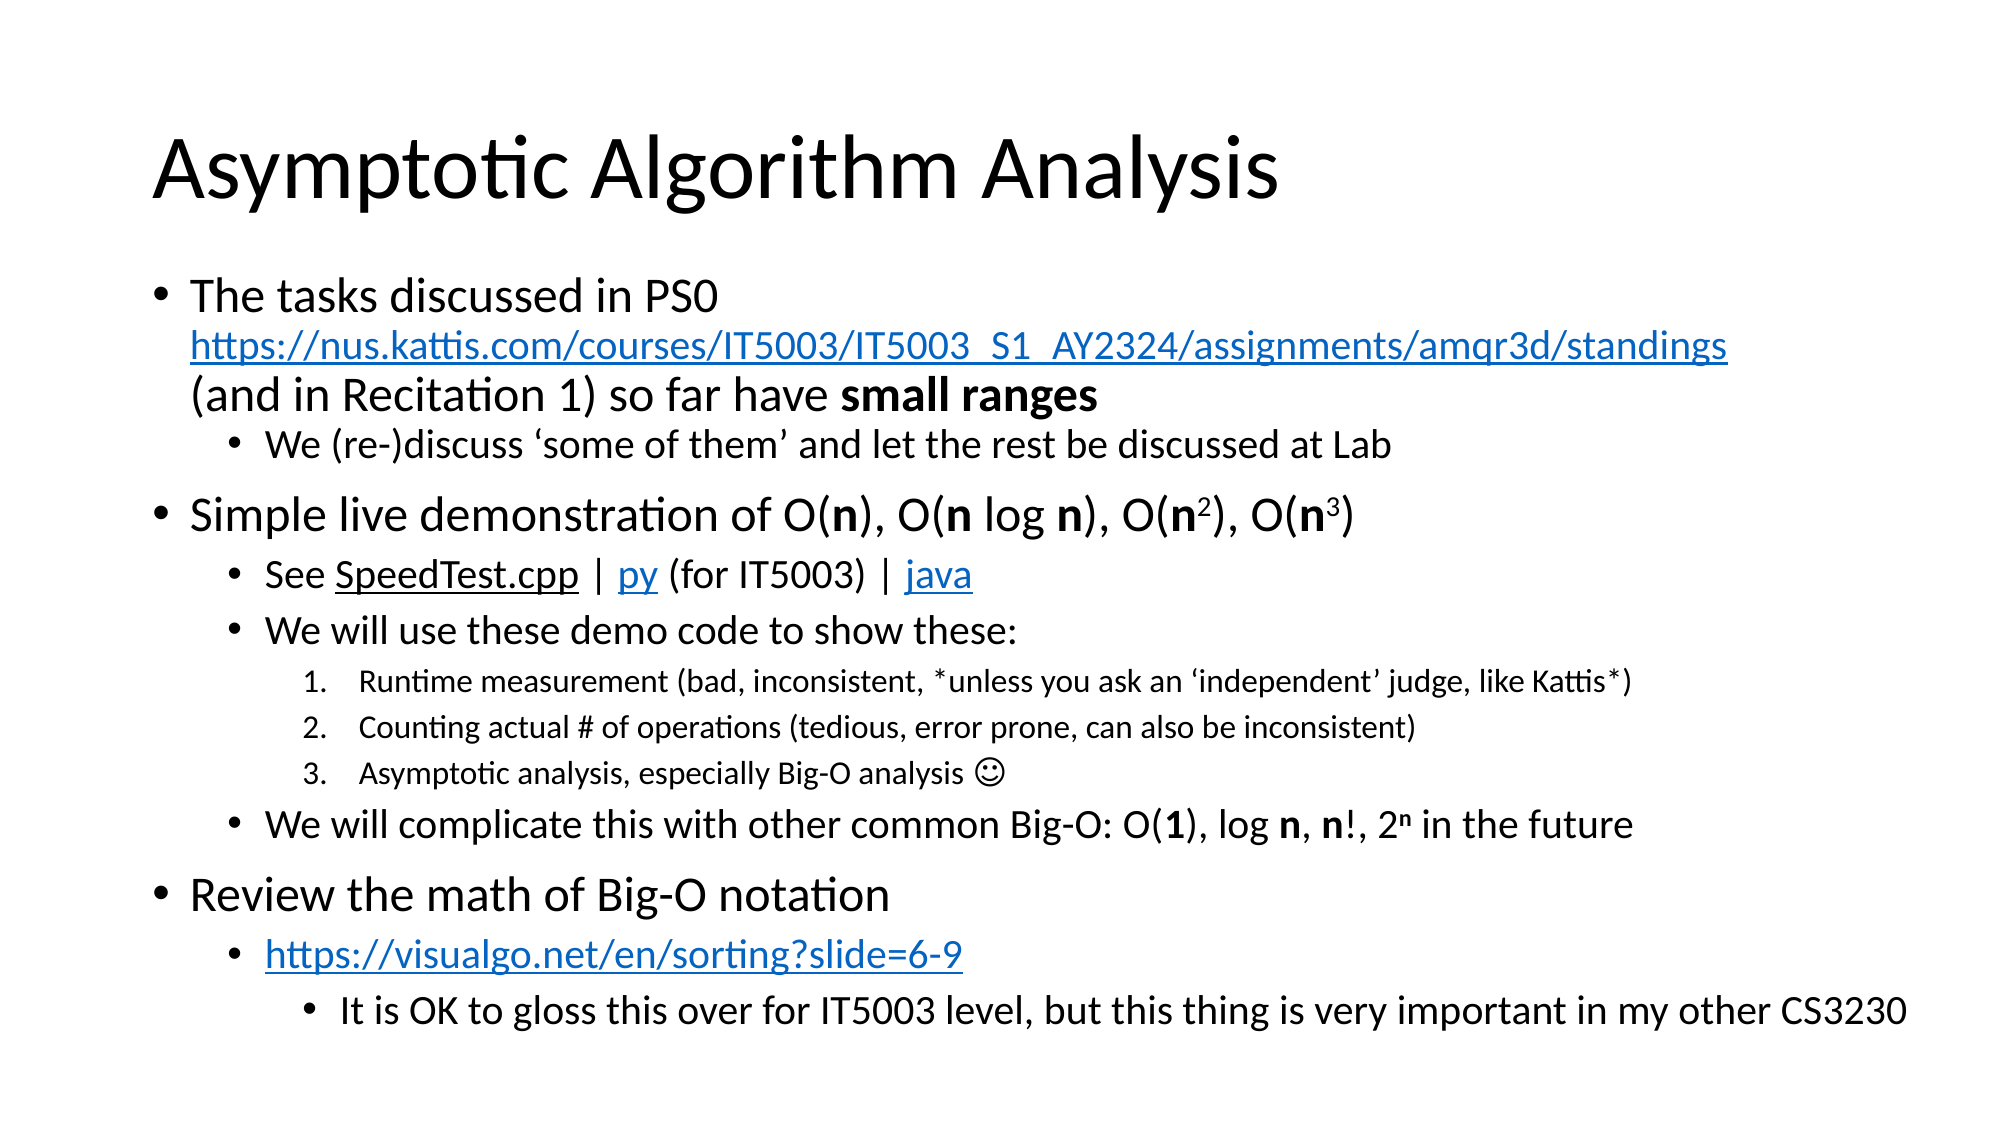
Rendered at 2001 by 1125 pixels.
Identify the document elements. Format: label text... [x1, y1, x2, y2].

title Asymptotic Algorithm Analysis [137, 59, 1863, 261]
list The tasks discussed in PS0 https://nus.kattis.com/courses/IT5003/IT5003_S1_AY2324/assignments/amqr3d/standings (and in Recitation 1) so far have small ranges We (re-)discuss ‘some of them’ and let the rest be discussed at Lab Simple live demonstration of O(n), O(n log n), O(n2), O(n3) See SpeedTest.cpp | py (for IT5003) | java We will use these demo code to show these: Runtime measurement (bad, inconsistent, *unless you ask an ‘independent’ judge, like Kattis*) Counting actual # of operations (tedious, error prone, can also be inconsistent) Asymptotic analysis, especially Big-O analysis ☺ We will complicate this with other common Big-O: O(1), log n, n!, 2n in the future Review the math of Big-O notation https://visualgo.net/en/sorting?slide=6-9 It is OK to gloss this over for IT5003 level, but this thing is very important in my other CS3230 [137, 261, 1967, 1088]
